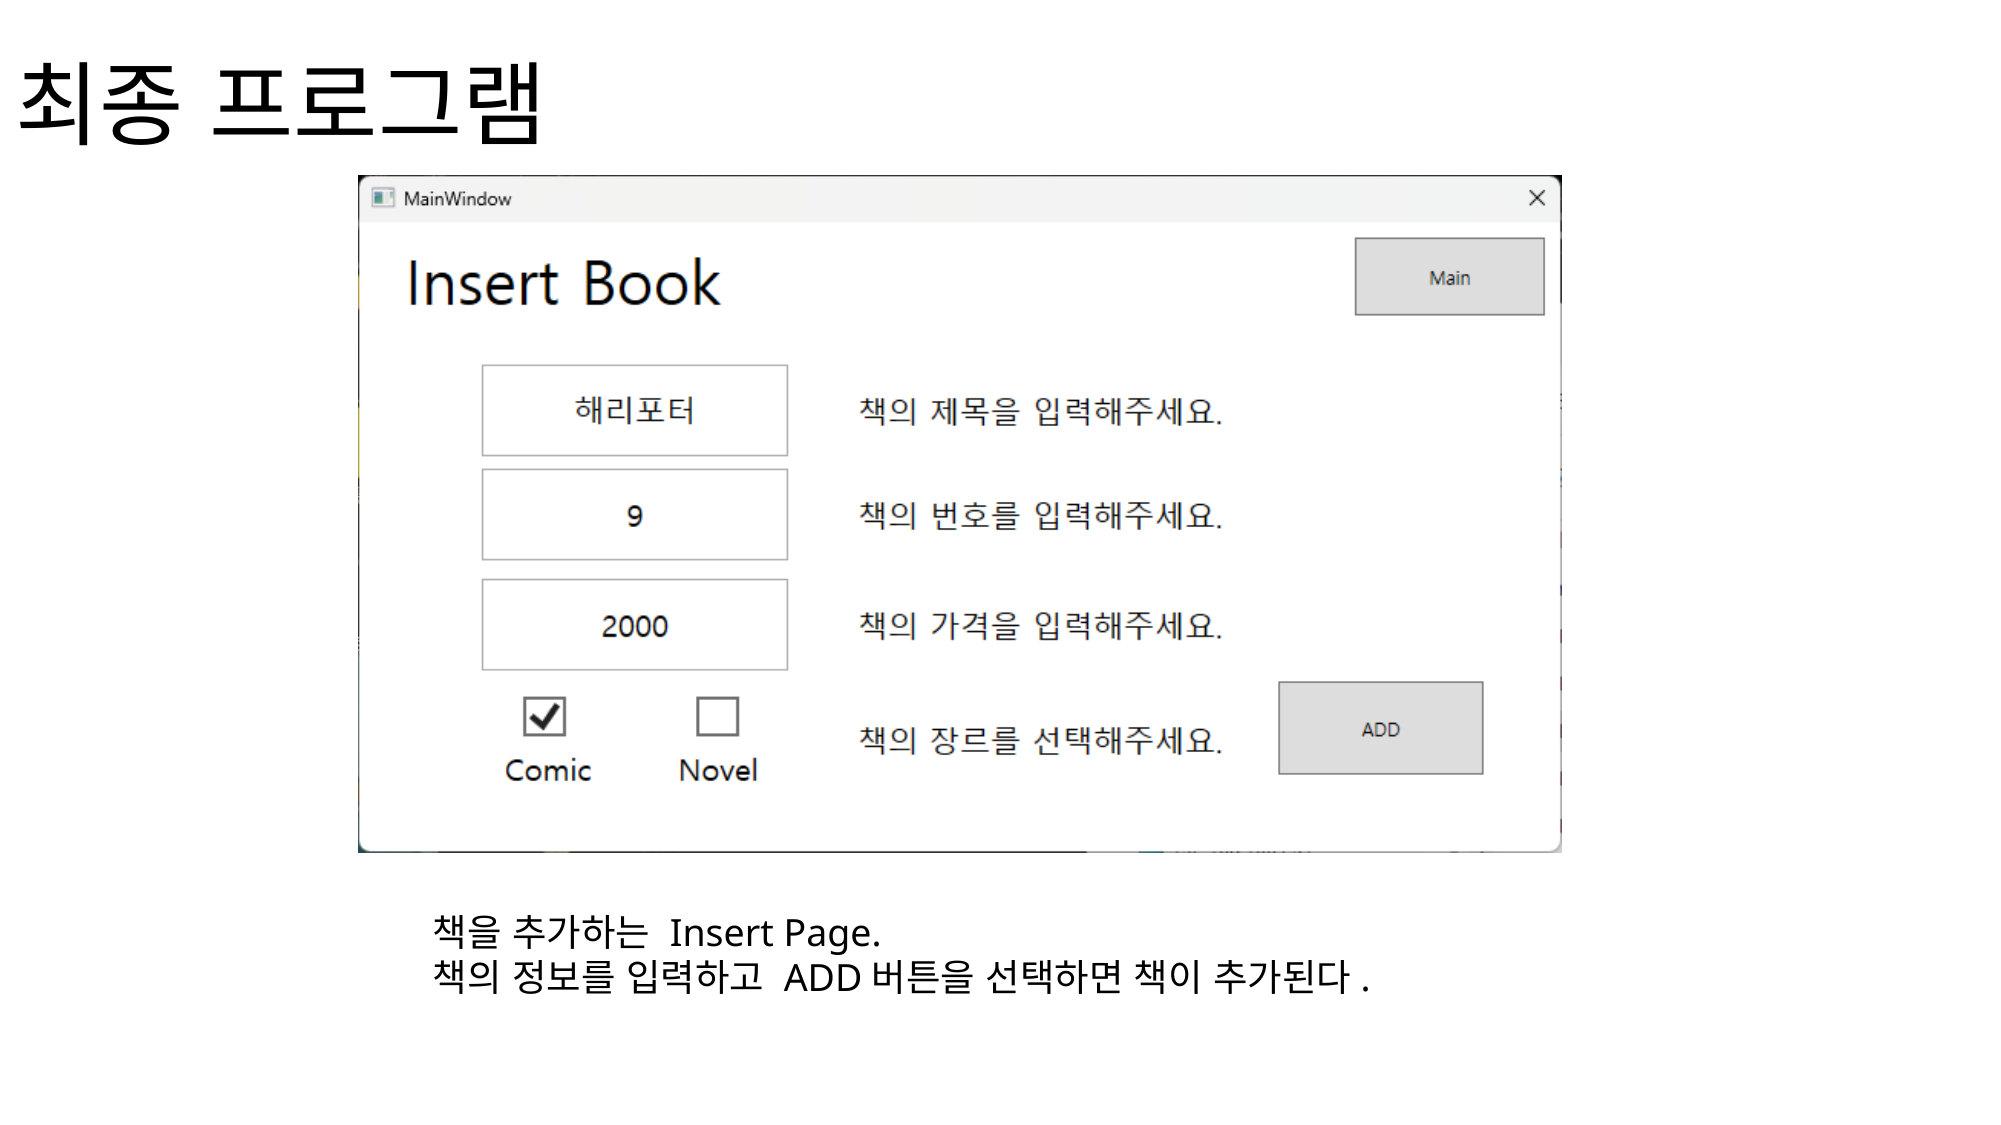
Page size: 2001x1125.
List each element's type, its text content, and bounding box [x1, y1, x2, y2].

title 최종 프로그램 [0, 0, 1725, 218]
text_box 책을 추가하는 Insert Page. 책의 정보를 입력하고 ADD버튼을 선택하면 책이 추가된다. [417, 901, 1562, 1007]
picture [358, 175, 1562, 854]
